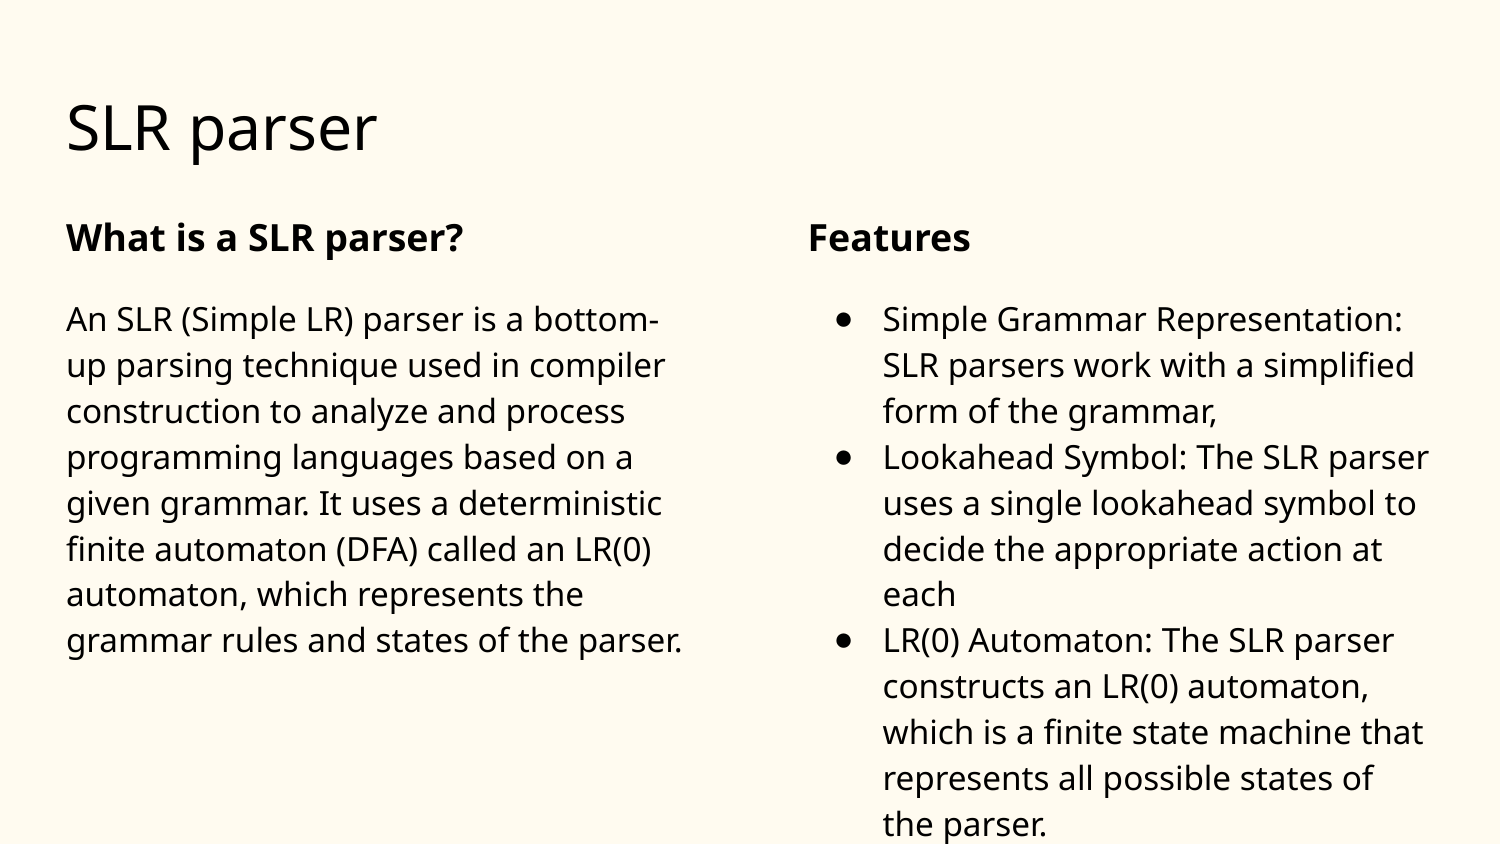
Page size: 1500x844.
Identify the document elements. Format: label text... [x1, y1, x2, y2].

list Features Simple Grammar Representation: SLR parsers work with a simplified form of the grammar, Lookahead Symbol: The SLR parser uses a single lookahead symbol to decide the appropriate action at each LR(0) Automaton: The SLR parser constructs an LR(0) automaton, which is a finite state machine that represents all possible states of the parser. [792, 192, 1449, 750]
title SLR parser [51, 72, 1449, 174]
list What is a SLR parser? An SLR (Simple LR) parser is a bottom-up parsing technique used in compiler construction to analyze and process programming languages based on a given grammar. It uses a deterministic finite automaton (DFA) called an LR(0) automaton, which represents the grammar rules and states of the parser. [51, 192, 708, 750]
